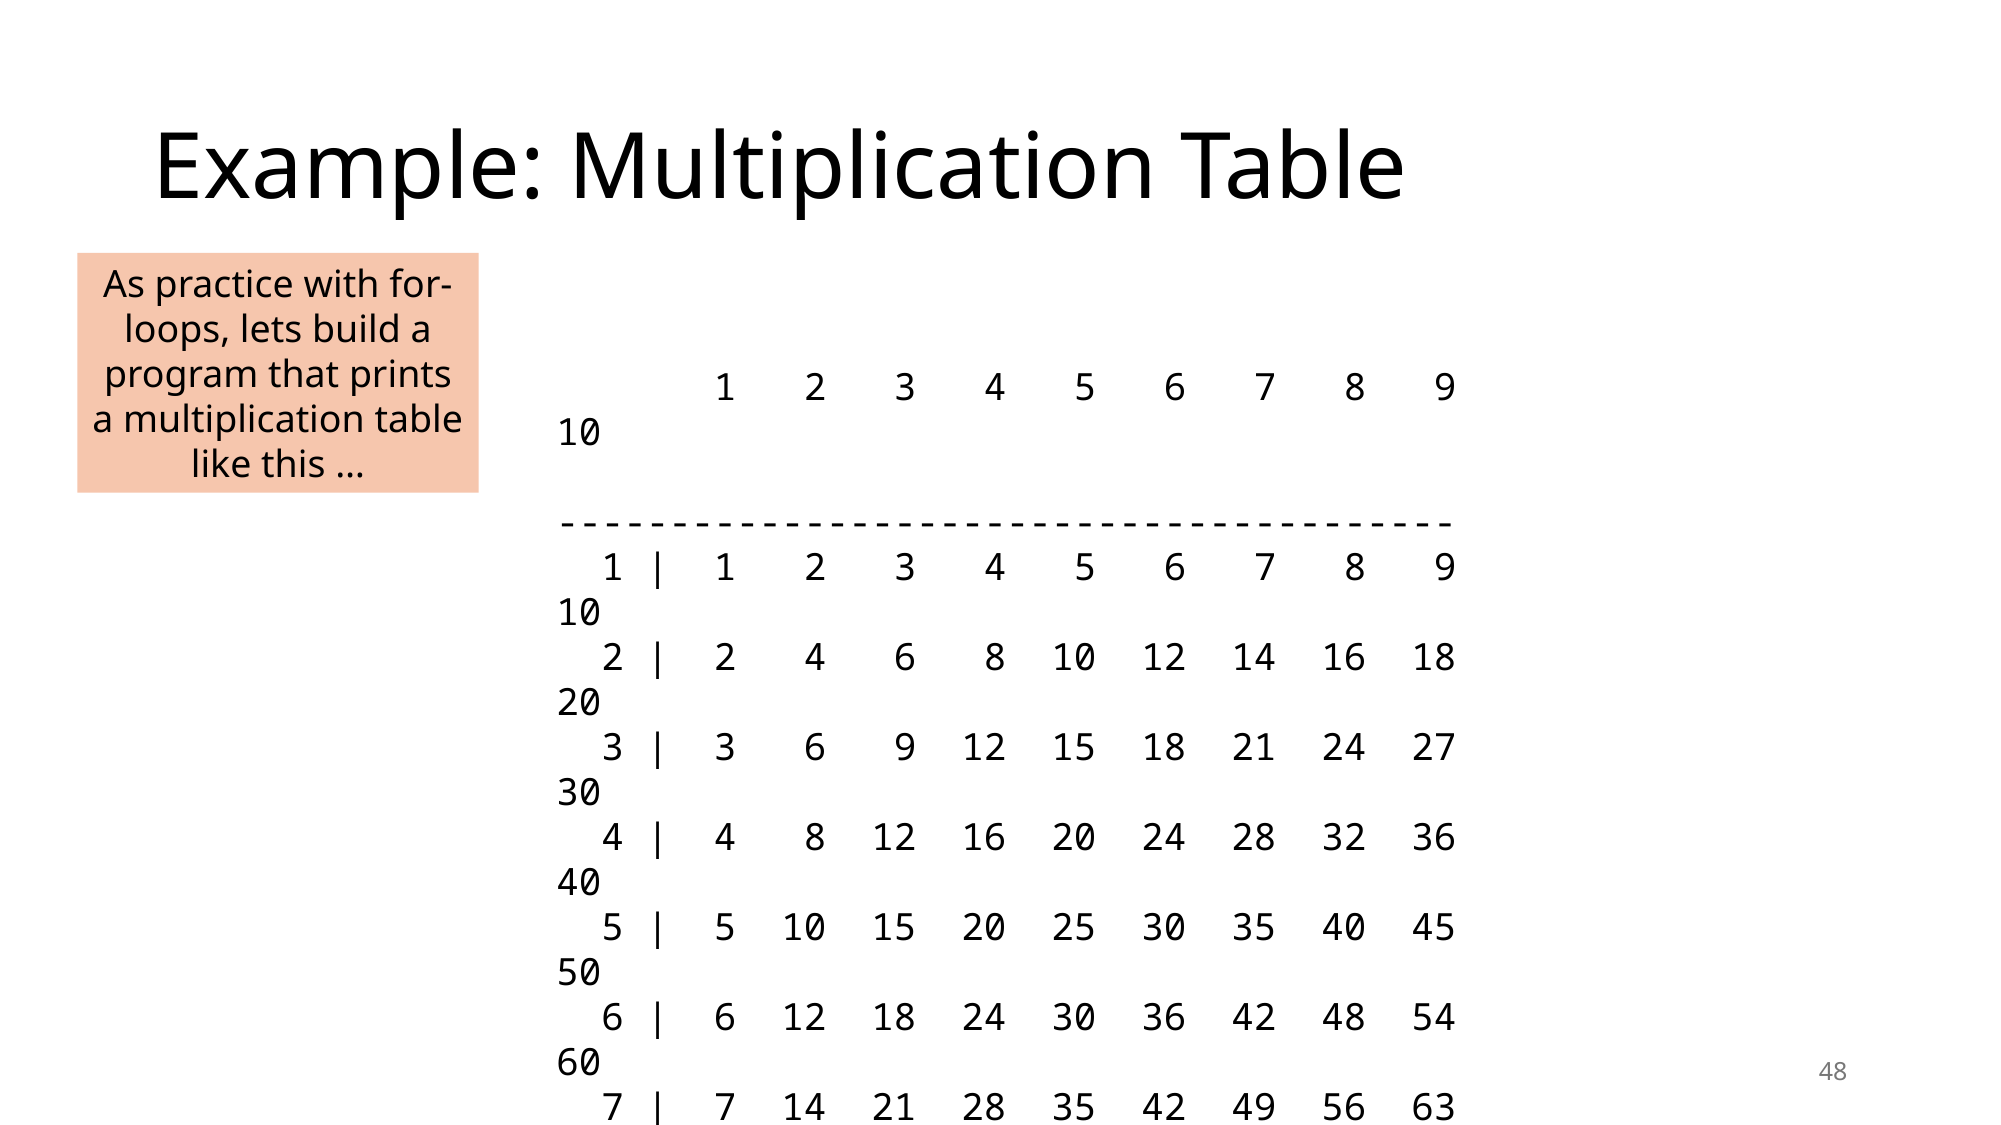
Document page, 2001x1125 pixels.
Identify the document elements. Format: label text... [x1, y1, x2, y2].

text_box 1 2 3 4 5 6 7 8 9 10 ---------------------------------------- 1 | 1 2 3 4 5 6 7 8 9 10 2 | 2 4 6 8 10 12 14 16 18 20 3 | 3 6 9 12 15 18 21 24 27 30 4 | 4 8 12 16 20 24 28 32 36 40 5 | 5 10 15 20 25 30 35 40 45 50 6 | 6 12 18 24 30 36 42 48 54 60 7 | 7 14 21 28 35 42 49 56 63 70 8 | 8 16 24 32 40 48 56 64 72 80 9 | 9 18 27 36 45 54 63 72 81 90 10 | 10 20 30 40 50 60 70 80 90 100 [541, 355, 1542, 1125]
slide_number 48 [1542, 1042, 1863, 1103]
title Example: Multiplication Table [137, 59, 1863, 278]
text_box As practice with for-loops, lets build a program that prints a multiplication table like this … [77, 252, 479, 493]
